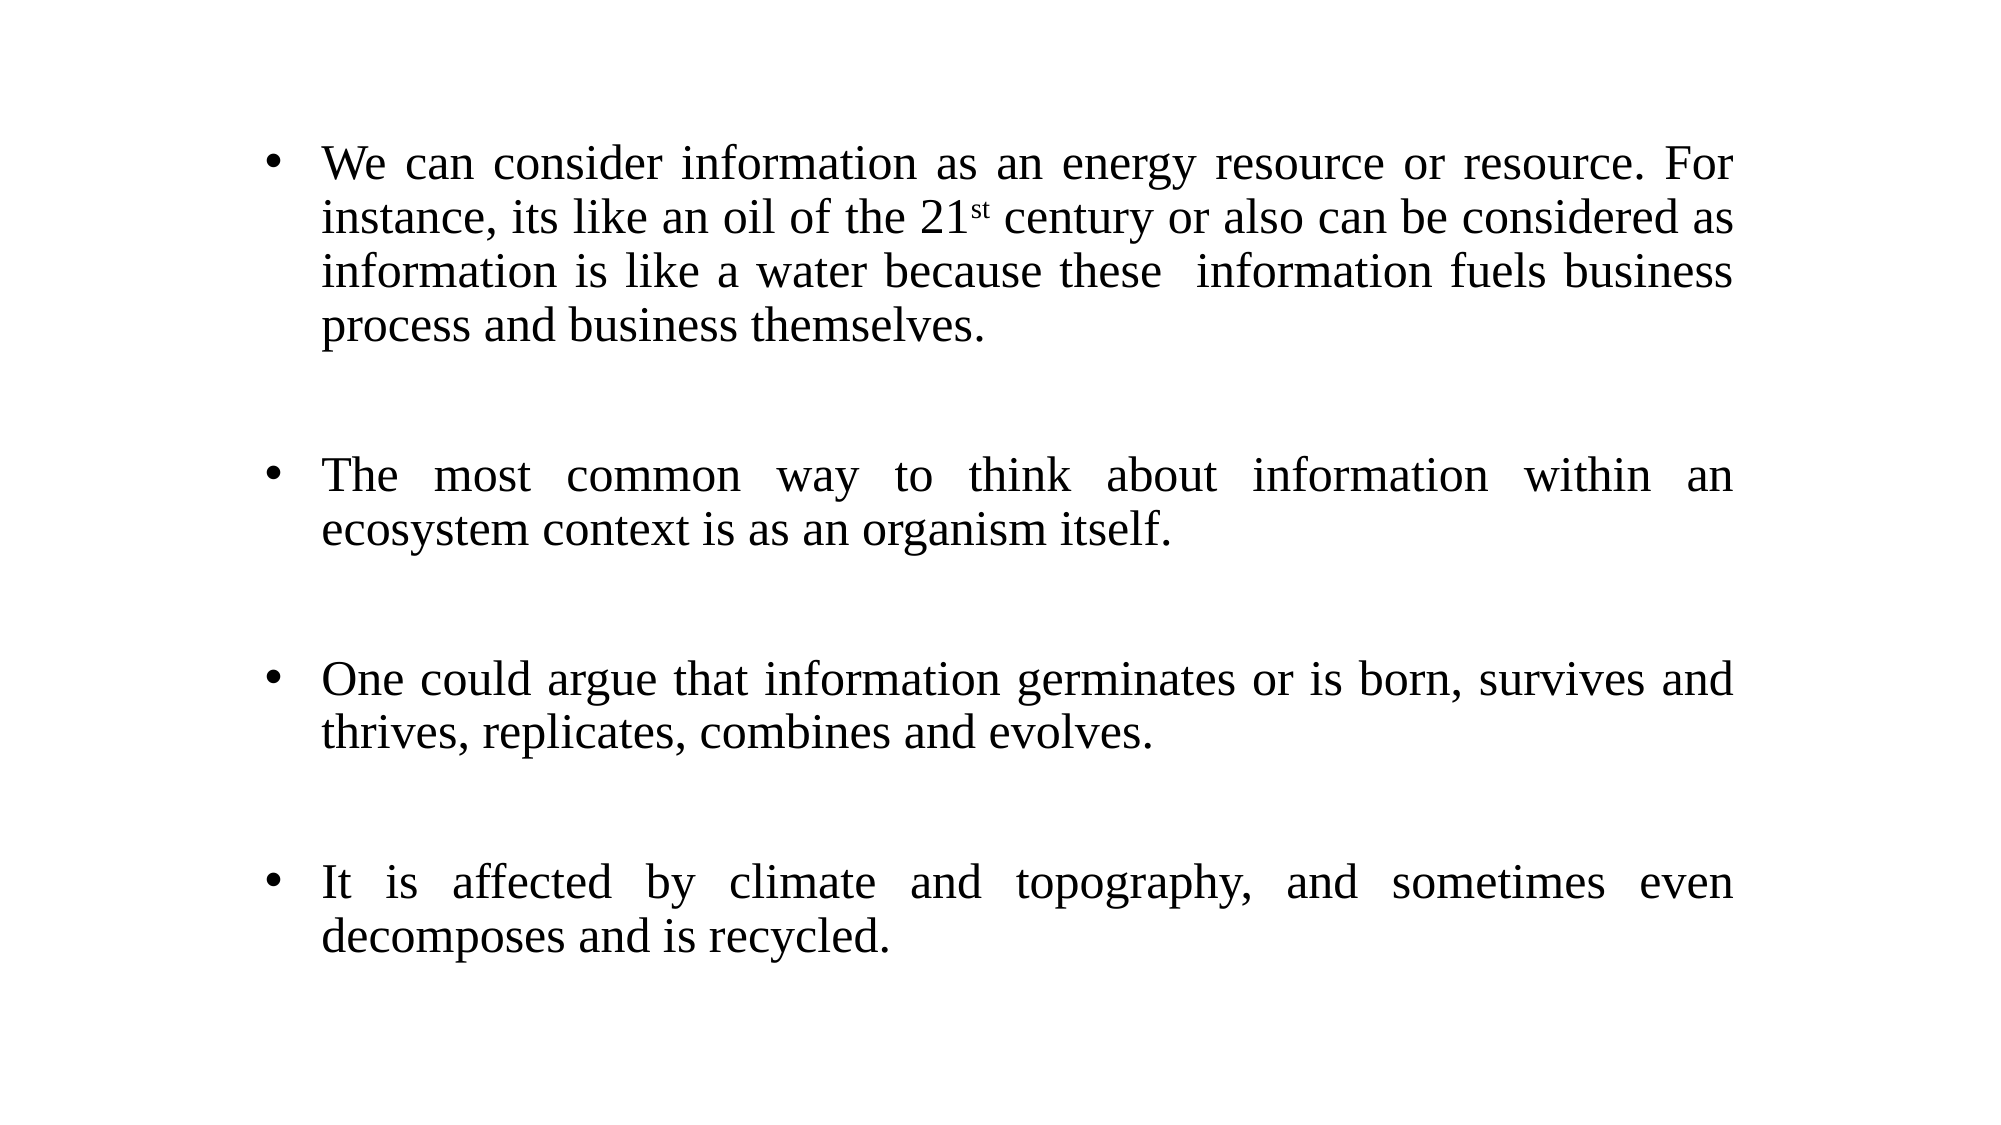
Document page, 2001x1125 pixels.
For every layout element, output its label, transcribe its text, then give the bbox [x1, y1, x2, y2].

subtitle We can consider information as an energy resource or resource. For instance, its like an oil of the 21st century or also can be considered as information is like a water because these information fuels business process and business themselves. The most common way to think about information within an ecosystem context is as an organism itself. One could argue that information germinates or is born, survives and thrives, replicates, combines and evolves. It is affected by climate and topography, and sometimes even decomposes and is recycled. [249, 48, 1750, 1084]
